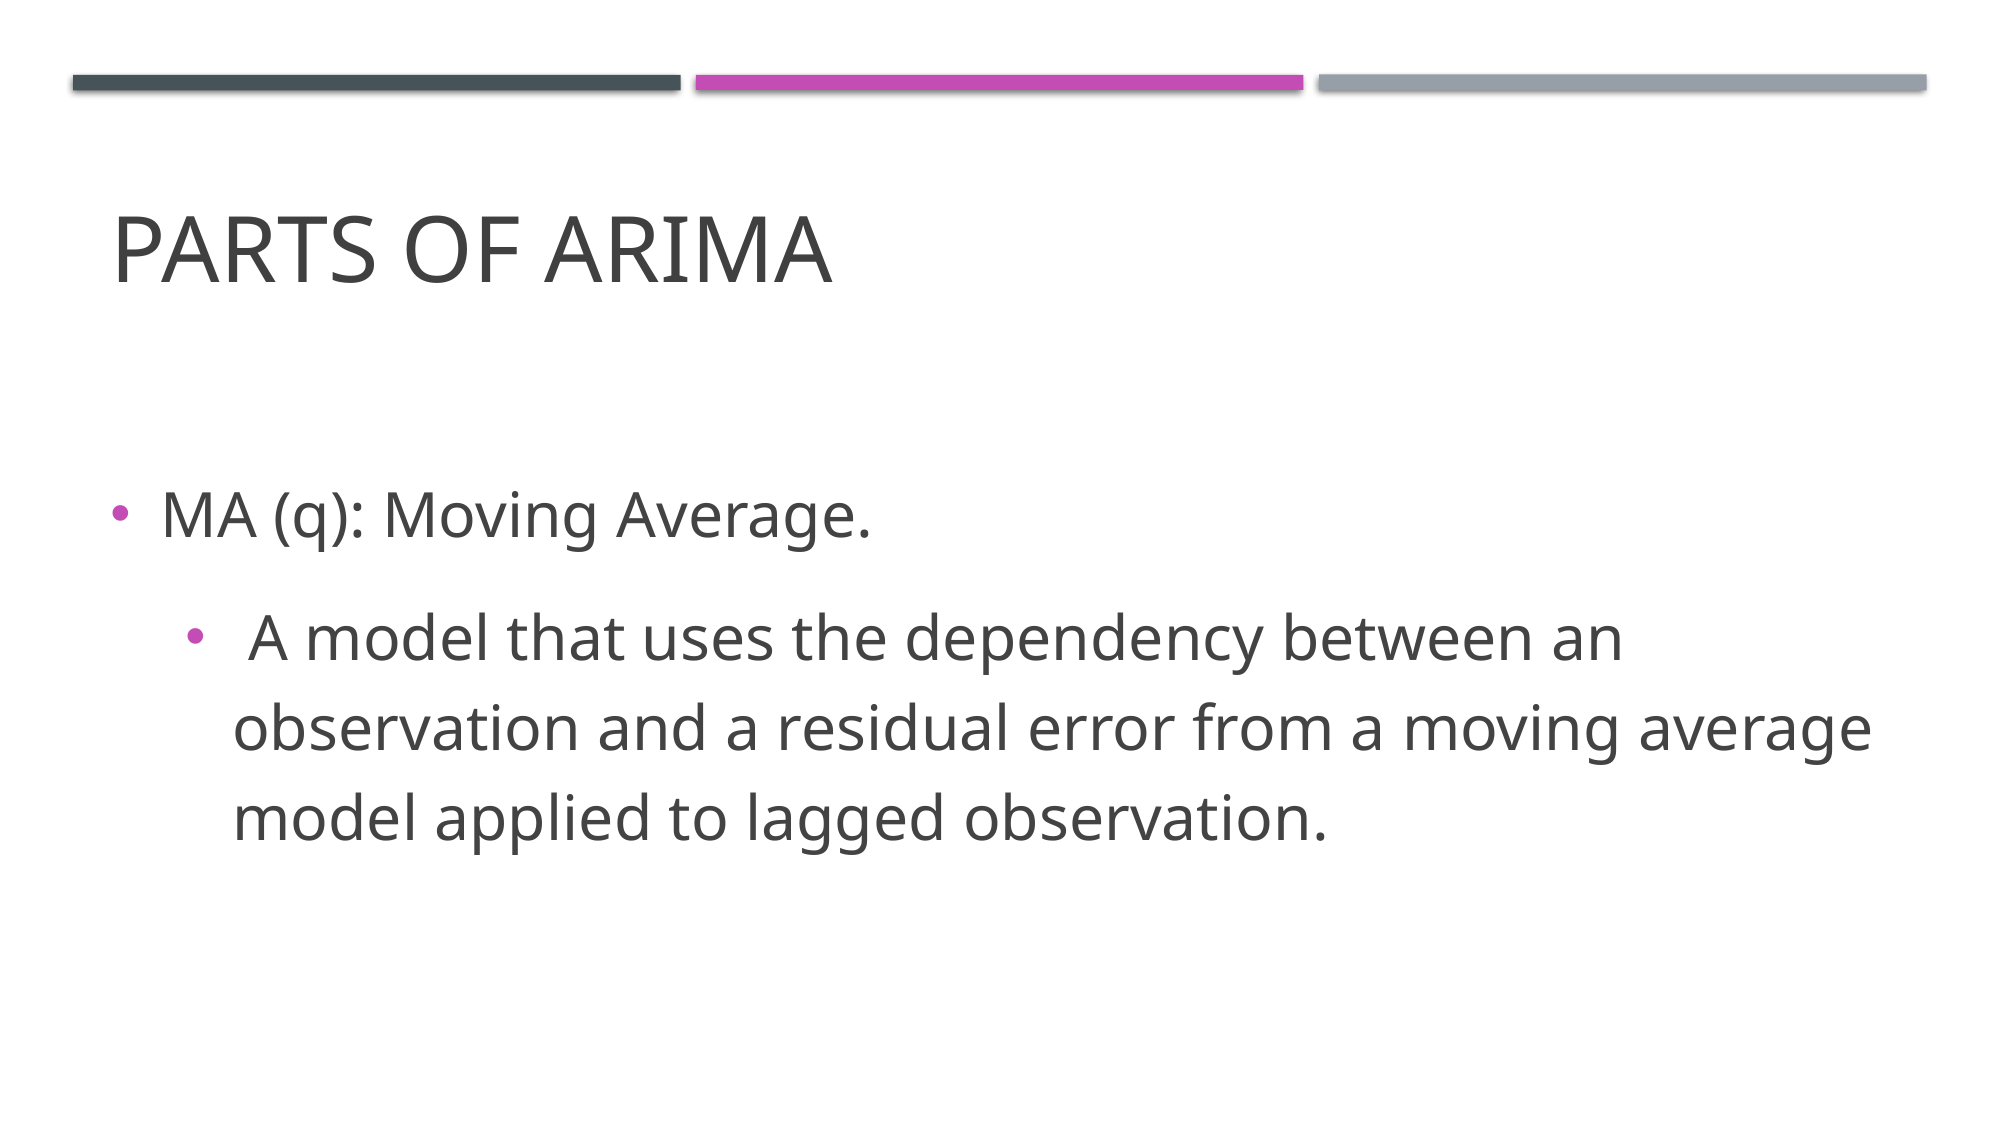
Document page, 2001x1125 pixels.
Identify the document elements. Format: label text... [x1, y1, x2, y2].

list MA (q): Moving Average. A model that uses the dependency between an observation and a residual error from a moving average model applied to lagged observation. [95, 383, 1905, 981]
title Parts of arima [95, 115, 1905, 311]
